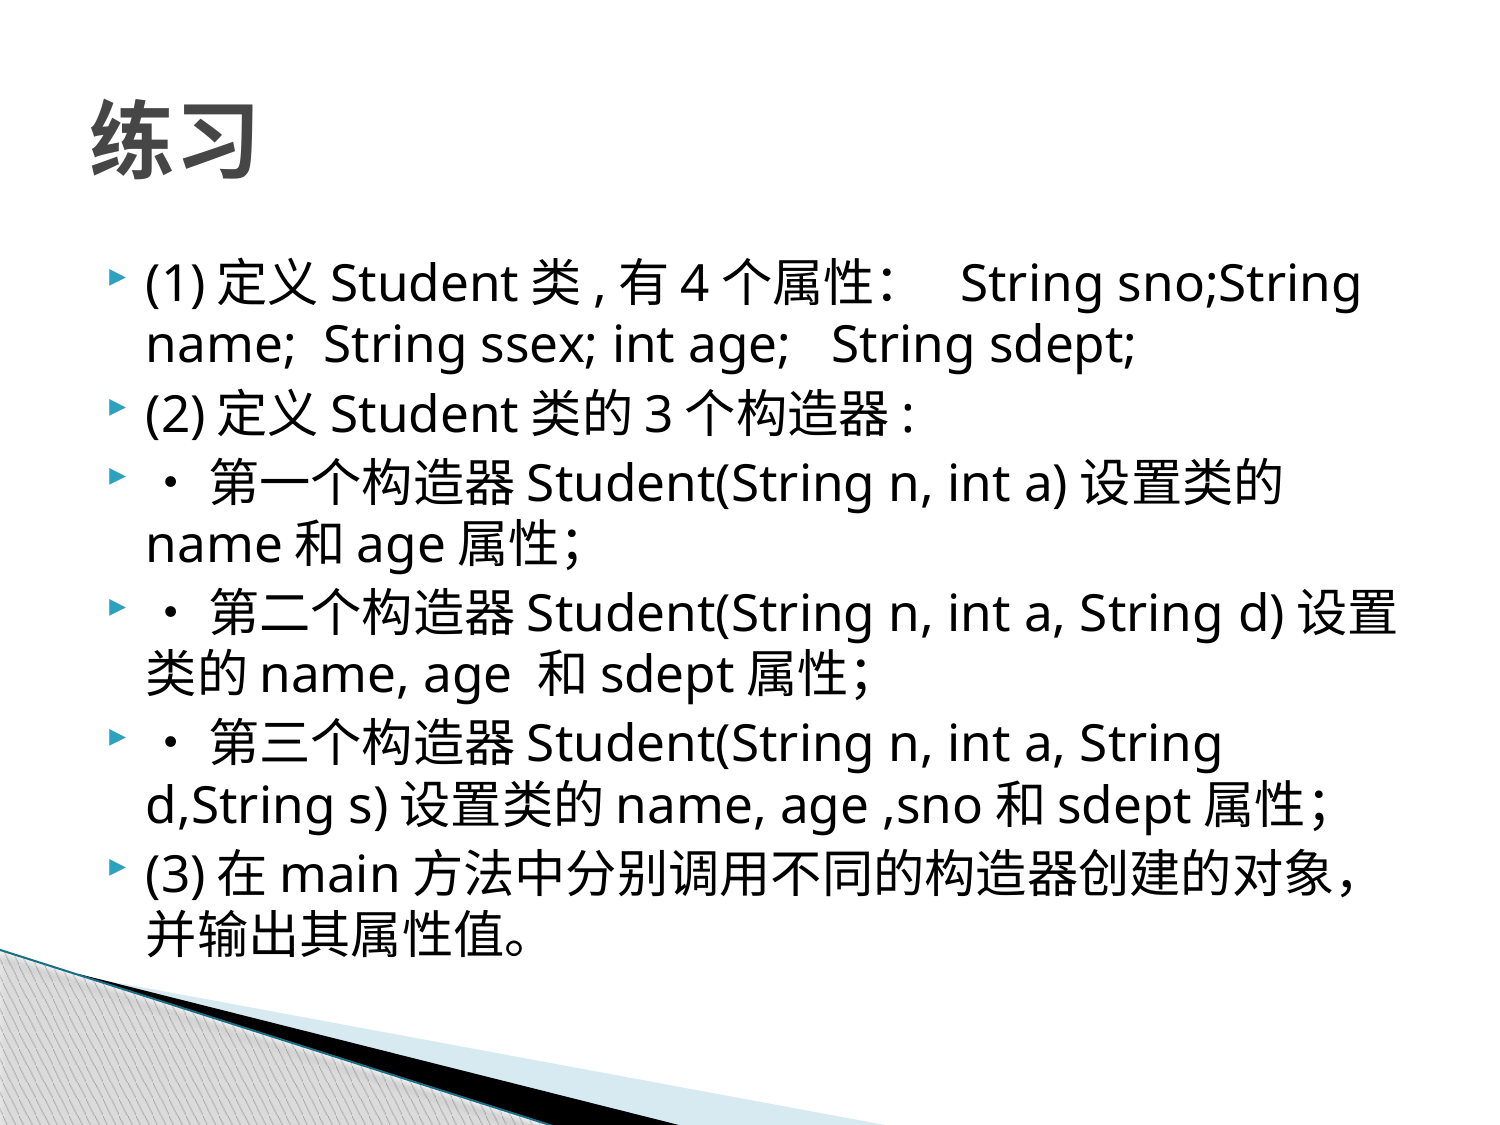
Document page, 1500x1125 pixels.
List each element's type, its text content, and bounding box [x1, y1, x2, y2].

list (1)定义Student类,有4个属性： String sno;String name; String ssex; int age; String sdept; (2)定义Student类的3个构造器: •第一个构造器Student(String n, int a)设置类的name和age属性； •第二个构造器Student(String n, int a, String d)设置类的name, age 和sdept属性； •第三个构造器Student(String n, int a, String d,String s)设置类的name, age ,sno和sdept属性； (3)在main方法中分别调用不同的构造器创建的对象，并输出其属性值。 [75, 243, 1425, 986]
title 练习 [75, 45, 1425, 233]
